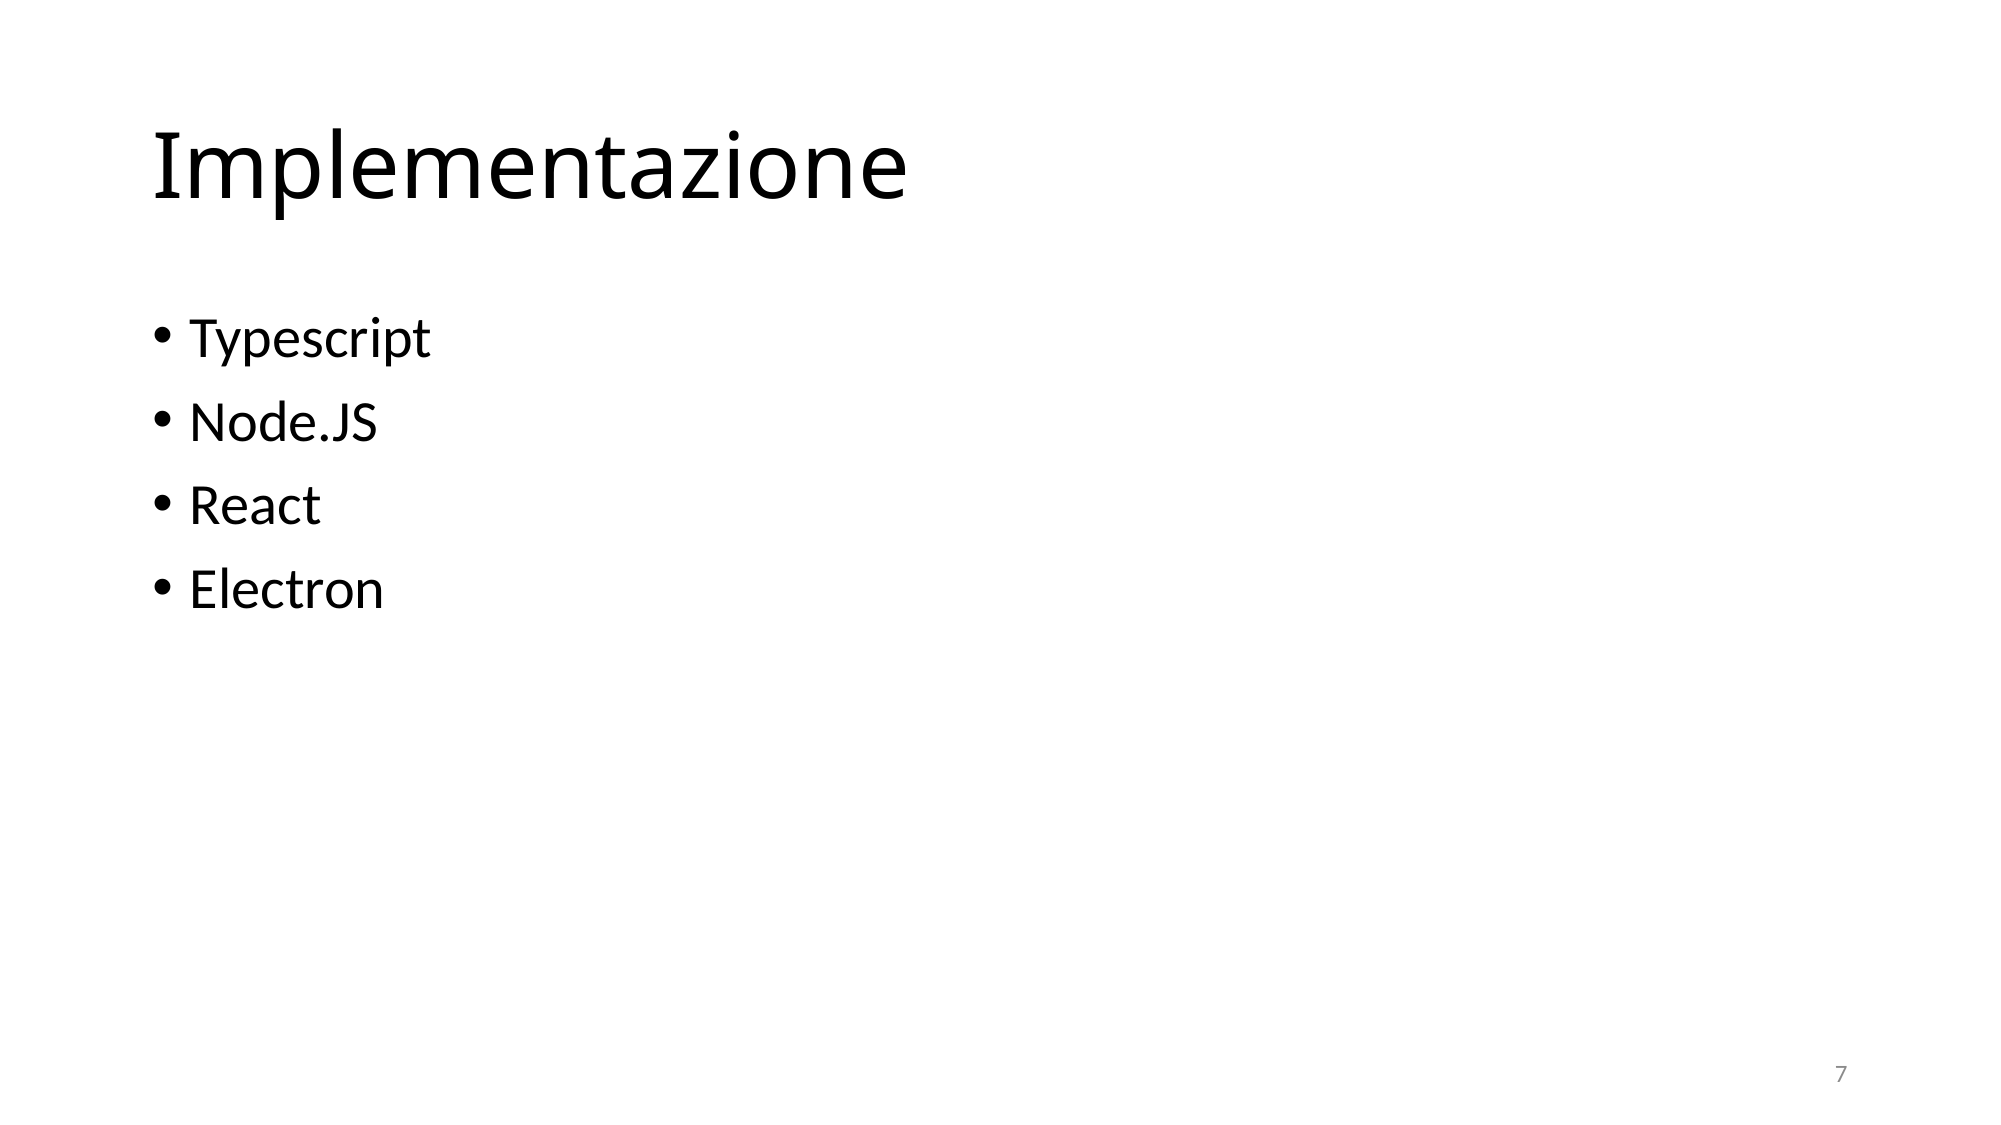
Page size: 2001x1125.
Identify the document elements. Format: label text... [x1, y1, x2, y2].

slide_number 7 [1412, 1042, 1863, 1103]
list Typescript Node.JS React Electron [137, 299, 1863, 1014]
title Implementazione [137, 59, 1863, 278]
